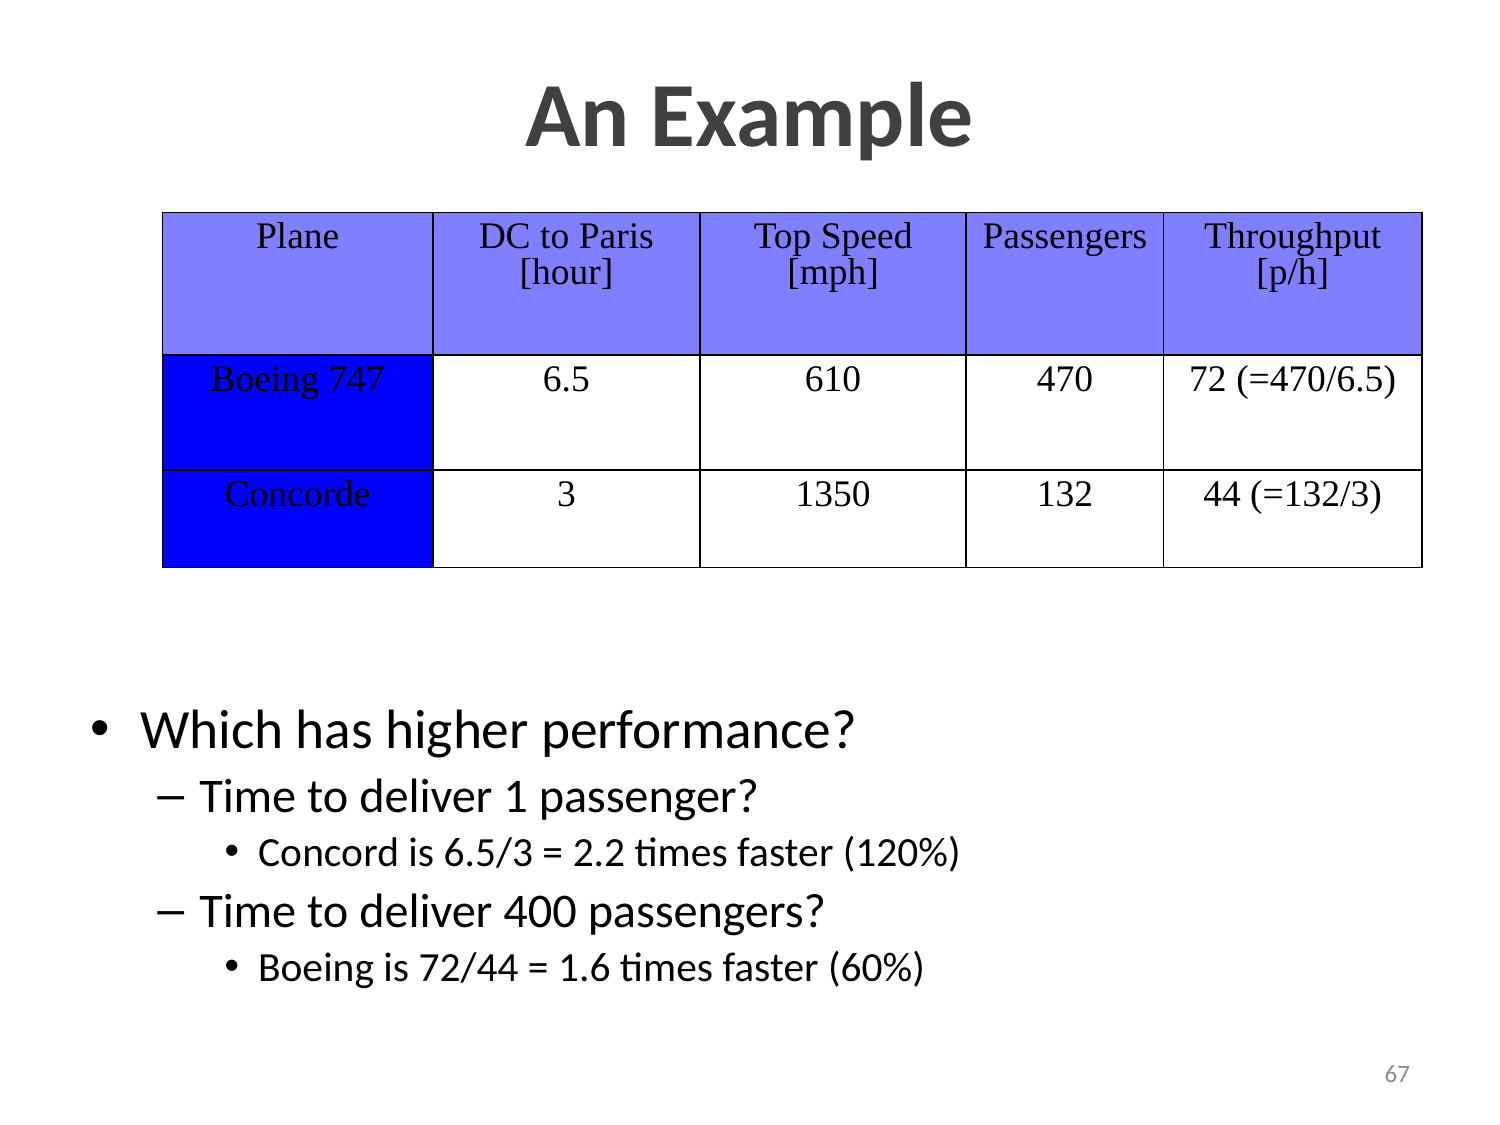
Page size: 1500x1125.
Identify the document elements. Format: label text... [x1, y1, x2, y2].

table_cell 44 (=132/3) [1164, 471, 1421, 567]
table_cell Boeing 747 [163, 356, 432, 469]
list Which has higher performance? Time to deliver 1 passenger? Concord is 6.5/3 = 2.2 times faster (120%) Time to deliver 400 passengers? Boeing is 72/44 = 1.6 times faster (60%) [75, 262, 1425, 1005]
title An Example [75, 45, 1425, 175]
table_header Passengers [967, 213, 1163, 354]
table_cell 132 [967, 471, 1163, 567]
table_header Top Speed [mph] [701, 213, 965, 354]
table_cell 1350 [701, 471, 965, 567]
table_cell 6.5 [434, 356, 699, 469]
table_cell Concorde [163, 471, 432, 567]
table_header Throughput [p/h] [1164, 213, 1421, 354]
table_header Plane [163, 213, 432, 354]
table_header DC to Paris [hour] [434, 213, 699, 354]
table_cell 470 [967, 356, 1163, 469]
table_cell 3 [434, 471, 699, 567]
slide_number 67 [1074, 1042, 1425, 1103]
table_cell 610 [701, 356, 965, 469]
table_cell 72 (=470/6.5) [1164, 356, 1421, 469]
